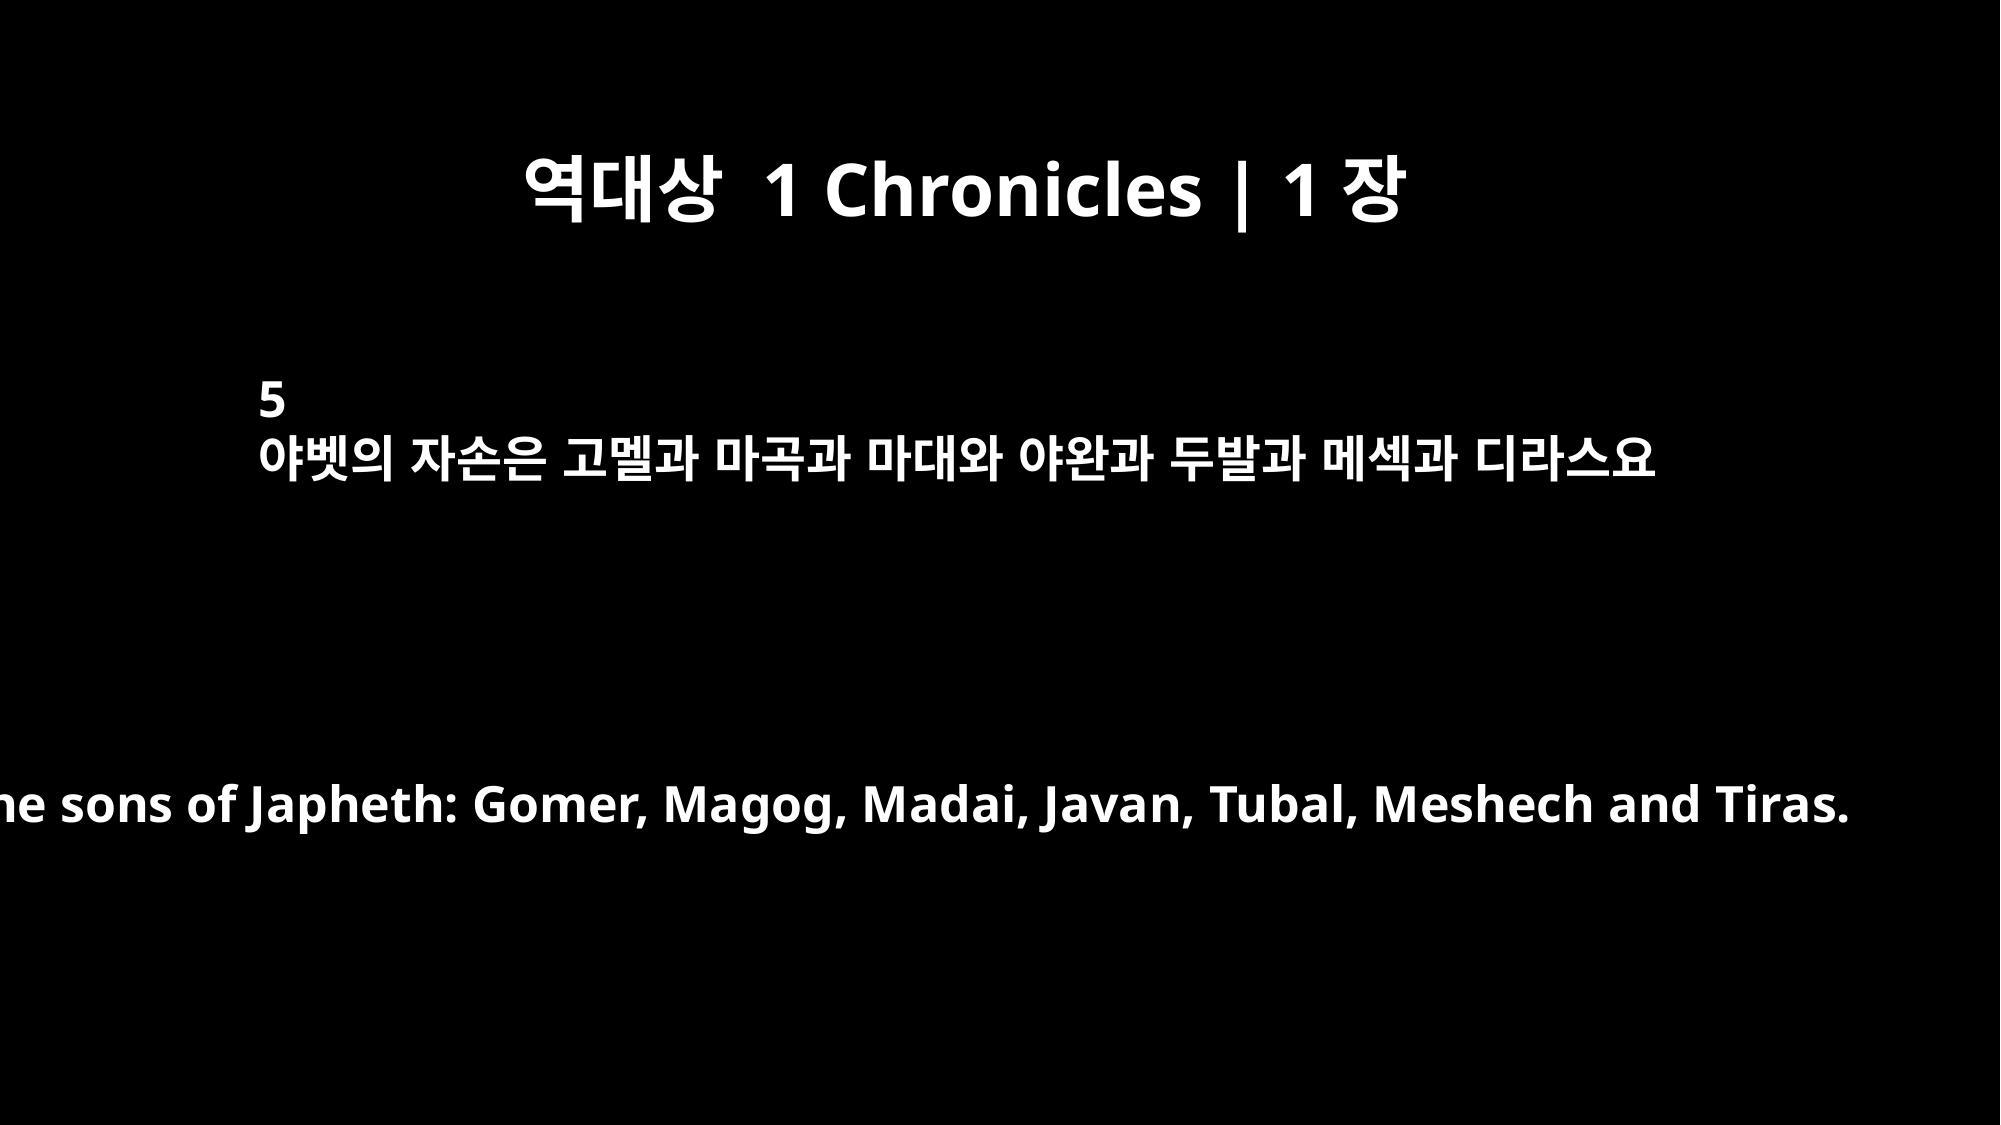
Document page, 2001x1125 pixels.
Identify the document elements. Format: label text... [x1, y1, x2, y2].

text_box 5 야벳의 자손은 고멜과 마곡과 마대와 야완과 두발과 메섹과 디라스요 [243, 359, 1674, 495]
text_box The sons of Japheth: Gomer, Magog, Madai, Javan, Tubal, Meshech and Tiras. [0, 764, 1867, 840]
text_box 역대상 1 Chronicles | 1장 [507, 136, 1424, 239]
